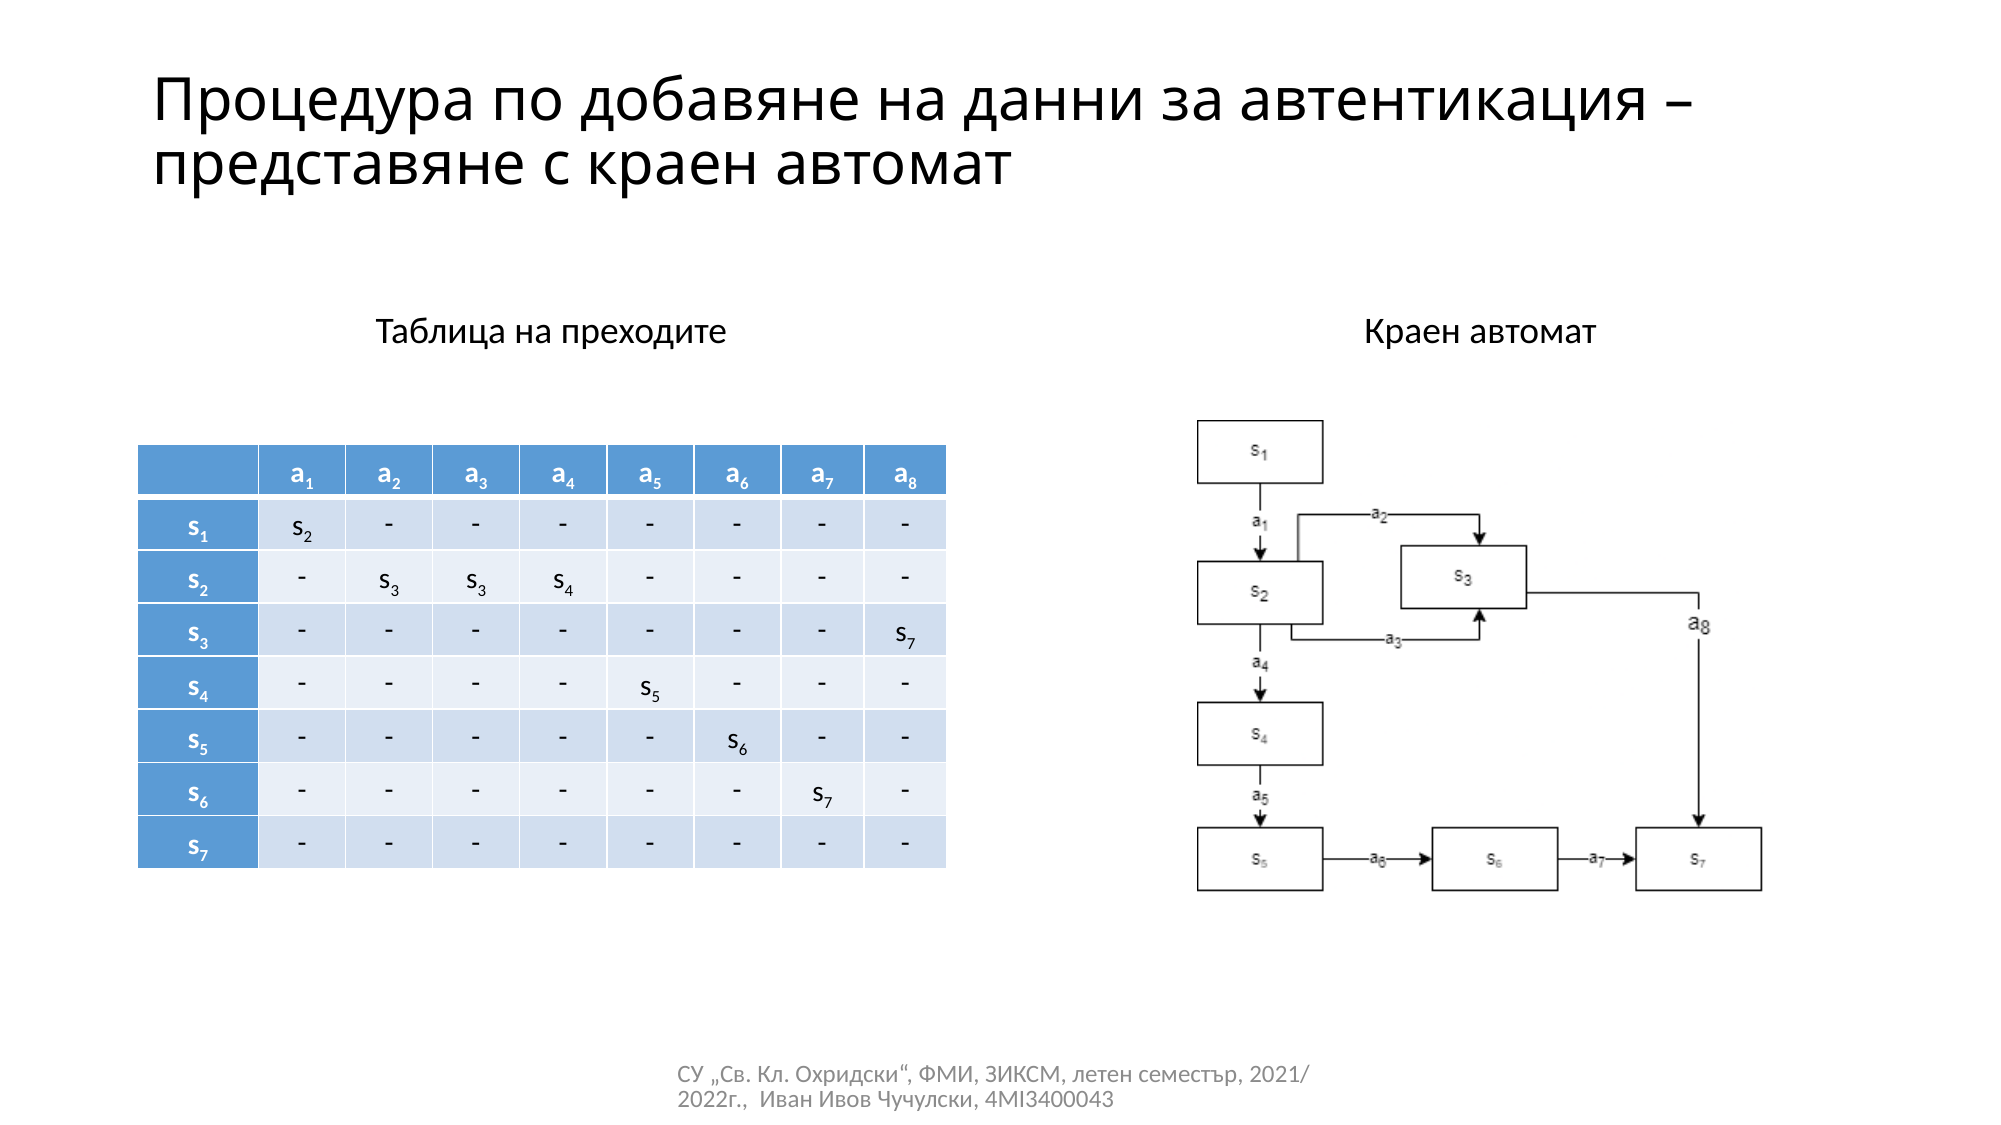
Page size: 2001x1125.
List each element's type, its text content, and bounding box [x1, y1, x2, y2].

table_header a2 [346, 445, 432, 494]
table_cell s7 [865, 604, 946, 655]
table_header a7 [782, 445, 863, 494]
table_cell - [433, 500, 519, 549]
table_cell - [865, 500, 946, 549]
table_cell - [520, 500, 606, 549]
table_cell - [695, 551, 780, 602]
table_cell - [259, 604, 345, 655]
footer СУ „Св. Кл. Охридски“, ФМИ, ЗИКСМ, летен семестър, 2021/2022г., Иван Ивов Чучулски, 4MI3400043 [662, 1042, 1338, 1103]
table_cell s3 [346, 551, 432, 602]
table_cell - [608, 710, 693, 762]
table_cell s7 [782, 763, 863, 815]
table_cell s6 [138, 763, 258, 815]
table_cell - [433, 657, 519, 708]
table_header a4 [520, 445, 606, 494]
table_cell - [865, 657, 946, 708]
table_header a5 [608, 445, 693, 494]
text_box Краен автомат [1066, 298, 1895, 359]
table_cell - [695, 816, 780, 868]
table_cell - [608, 551, 693, 602]
table_cell - [865, 816, 946, 868]
table_cell - [865, 710, 946, 762]
table_cell - [433, 604, 519, 655]
table_cell - [346, 763, 432, 815]
table_cell - [782, 657, 863, 708]
table_cell - [782, 500, 863, 549]
table_cell - [695, 604, 780, 655]
table_cell s3 [433, 551, 519, 602]
table_cell - [520, 710, 606, 762]
table_cell - [433, 763, 519, 815]
table_cell - [695, 763, 780, 815]
table_header a1 [259, 445, 345, 494]
table_cell - [608, 816, 693, 868]
table_cell - [259, 763, 345, 815]
table_cell - [520, 816, 606, 868]
table_cell - [259, 657, 345, 708]
table_cell - [520, 763, 606, 815]
table_cell - [520, 657, 606, 708]
table_cell s1 [138, 500, 258, 549]
table_cell s4 [520, 551, 606, 602]
table_cell - [346, 710, 432, 762]
table_cell - [346, 500, 432, 549]
table_cell - [433, 710, 519, 762]
table_cell s4 [138, 657, 258, 708]
table_cell - [782, 604, 863, 655]
picture [1197, 420, 1764, 893]
table_cell - [608, 500, 693, 549]
table_header a8 [865, 445, 946, 494]
table_cell - [782, 816, 863, 868]
title Процедура по добавяне на данни за автентикация – представяне с краен автомат [137, 59, 1863, 278]
table_cell - [346, 657, 432, 708]
table_cell - [346, 816, 432, 868]
table_cell - [259, 710, 345, 762]
table_cell s2 [138, 551, 258, 602]
table_cell - [782, 710, 863, 762]
table_cell - [865, 763, 946, 815]
table_cell - [782, 551, 863, 602]
table_cell s7 [138, 816, 258, 868]
table_cell - [865, 551, 946, 602]
table_header a6 [695, 445, 780, 494]
table_cell s2 [259, 500, 345, 549]
table_cell s5 [608, 657, 693, 708]
table_cell - [695, 500, 780, 549]
table_cell - [346, 604, 432, 655]
table_cell - [259, 551, 345, 602]
table_cell s6 [695, 710, 780, 762]
table_header [138, 445, 258, 494]
table_cell - [433, 816, 519, 868]
table_cell s5 [138, 710, 258, 762]
table_cell - [695, 657, 780, 708]
table_cell - [608, 604, 693, 655]
text_box Таблица на преходите [137, 298, 966, 359]
table_cell - [520, 604, 606, 655]
table_header a3 [433, 445, 519, 494]
table_cell s3 [138, 604, 258, 655]
table_cell - [608, 763, 693, 815]
table_cell - [259, 816, 345, 868]
